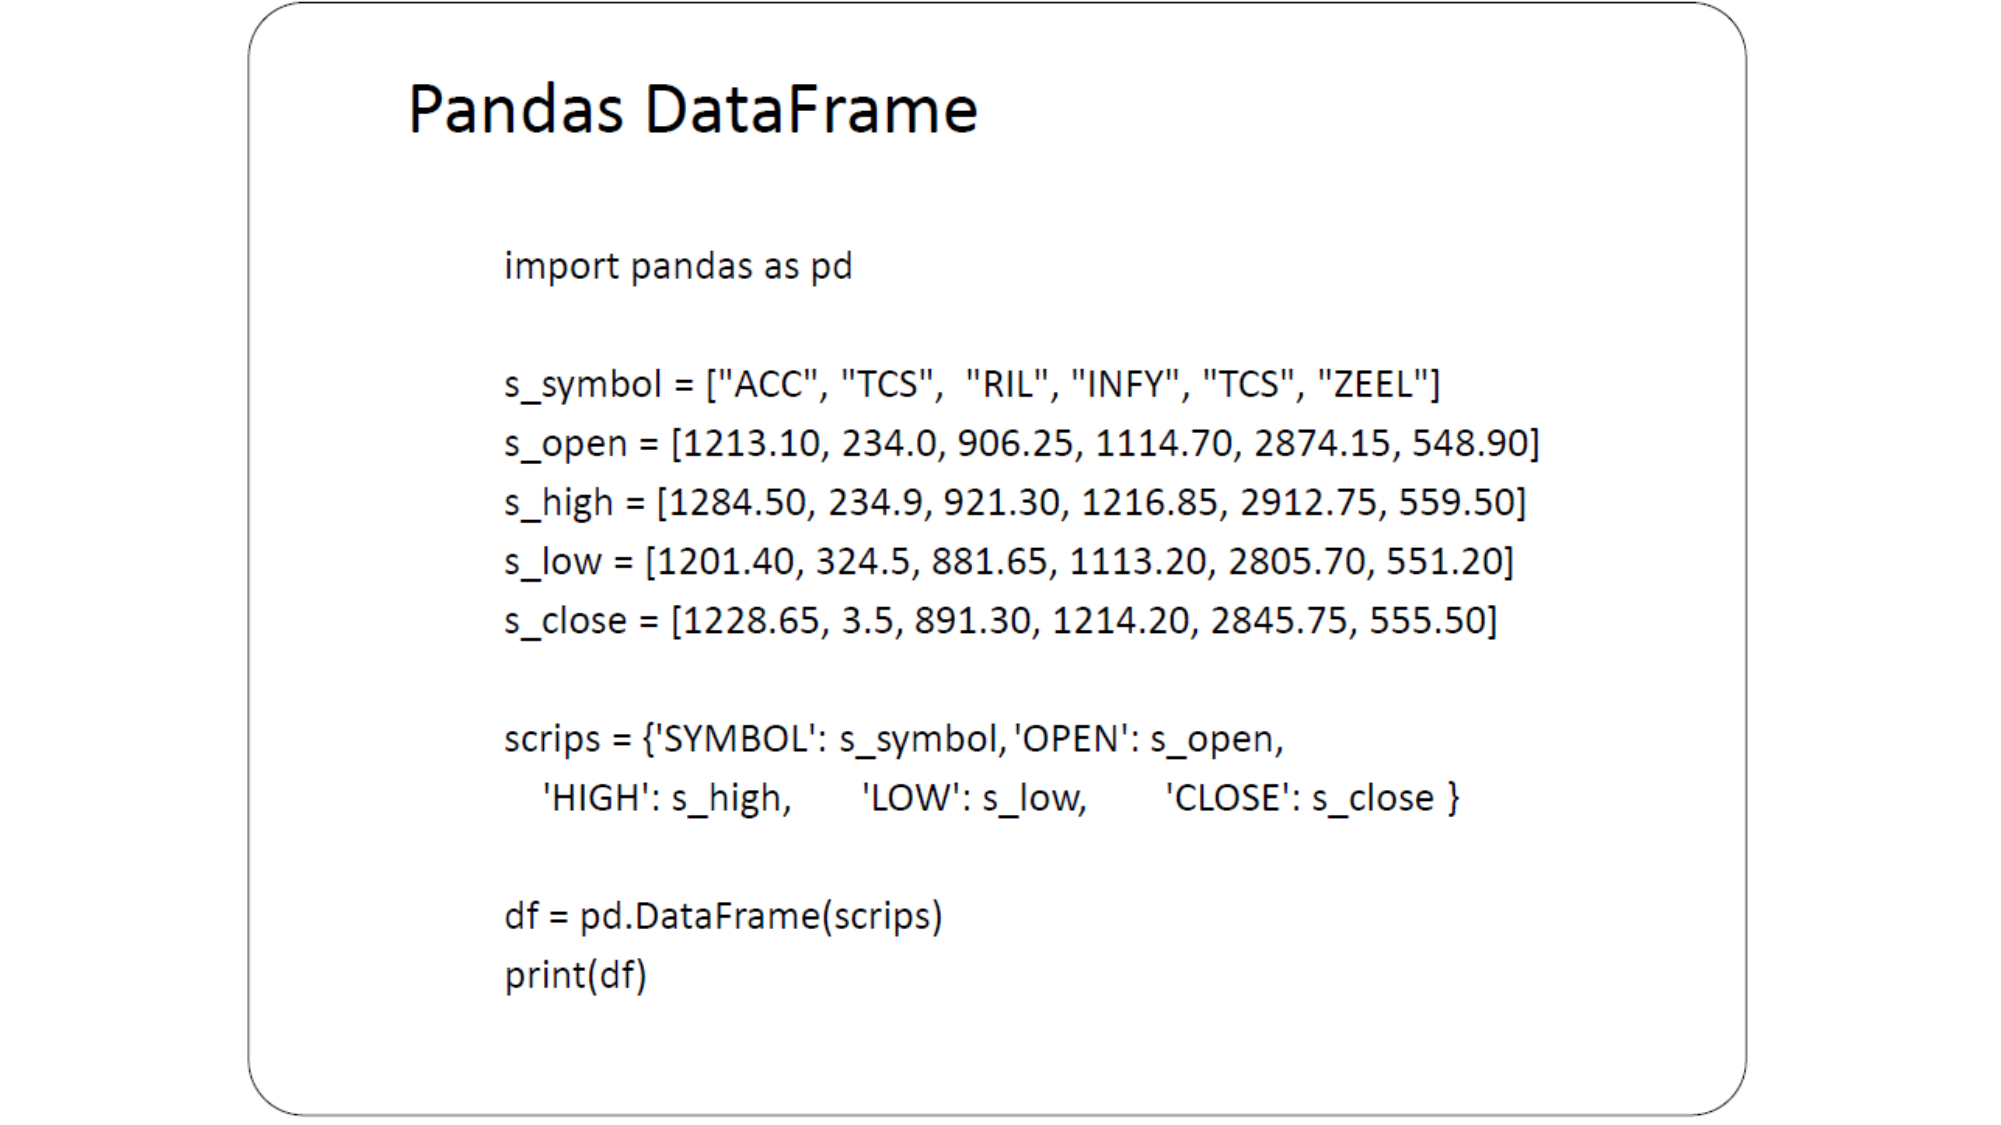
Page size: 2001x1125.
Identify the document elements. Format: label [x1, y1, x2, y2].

picture [243, 0, 1757, 1125]
